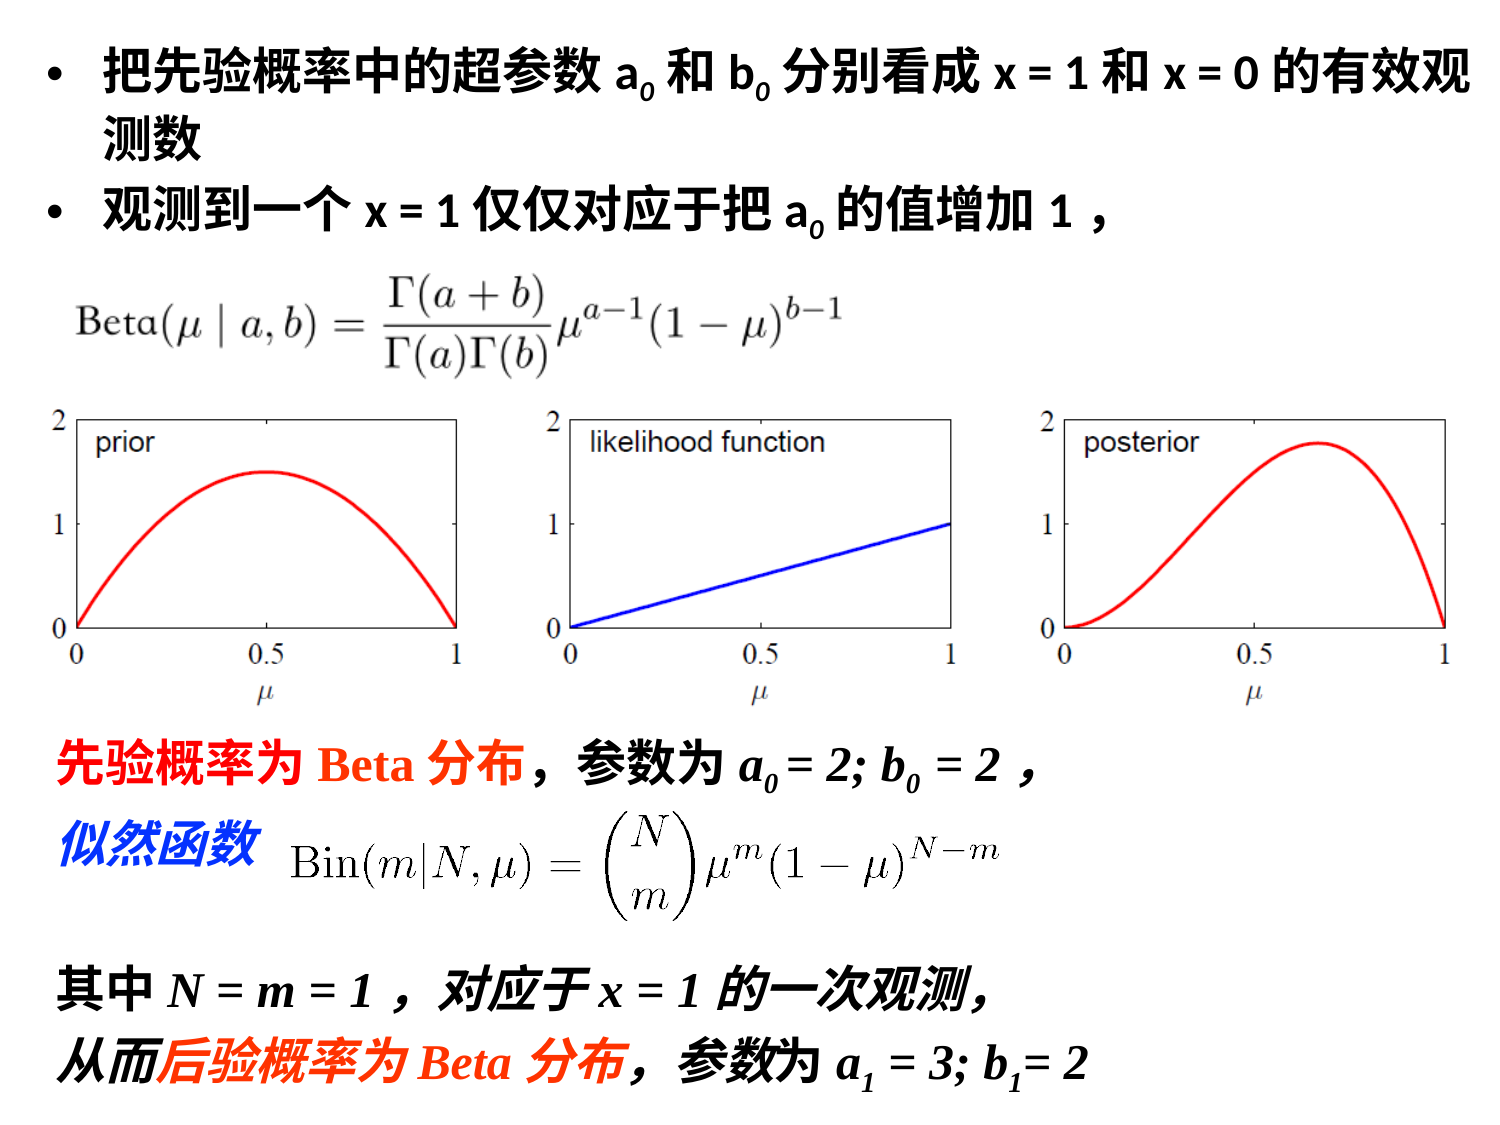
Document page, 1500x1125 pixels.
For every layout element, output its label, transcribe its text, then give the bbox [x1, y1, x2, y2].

text_box 先验概率为Beta分布，参数为a0 = 2; b0 = 2， 似然函数 其中N = m = 1，对应于x = 1的⼀次观测， 从而后验概率为Beta分布，参数为a1 = 3; b1= 2 [40, 723, 1500, 1106]
picture [10, 251, 1487, 733]
list 把先验概率中的超参数a0和b0分别看成x = 1和x = 0的有效观测数 观测到⼀个x = 1仅仅对应于把a0的值增加1， 观测到一个x = 0会使b0增加1 [31, 31, 1500, 399]
picture [286, 807, 1000, 922]
